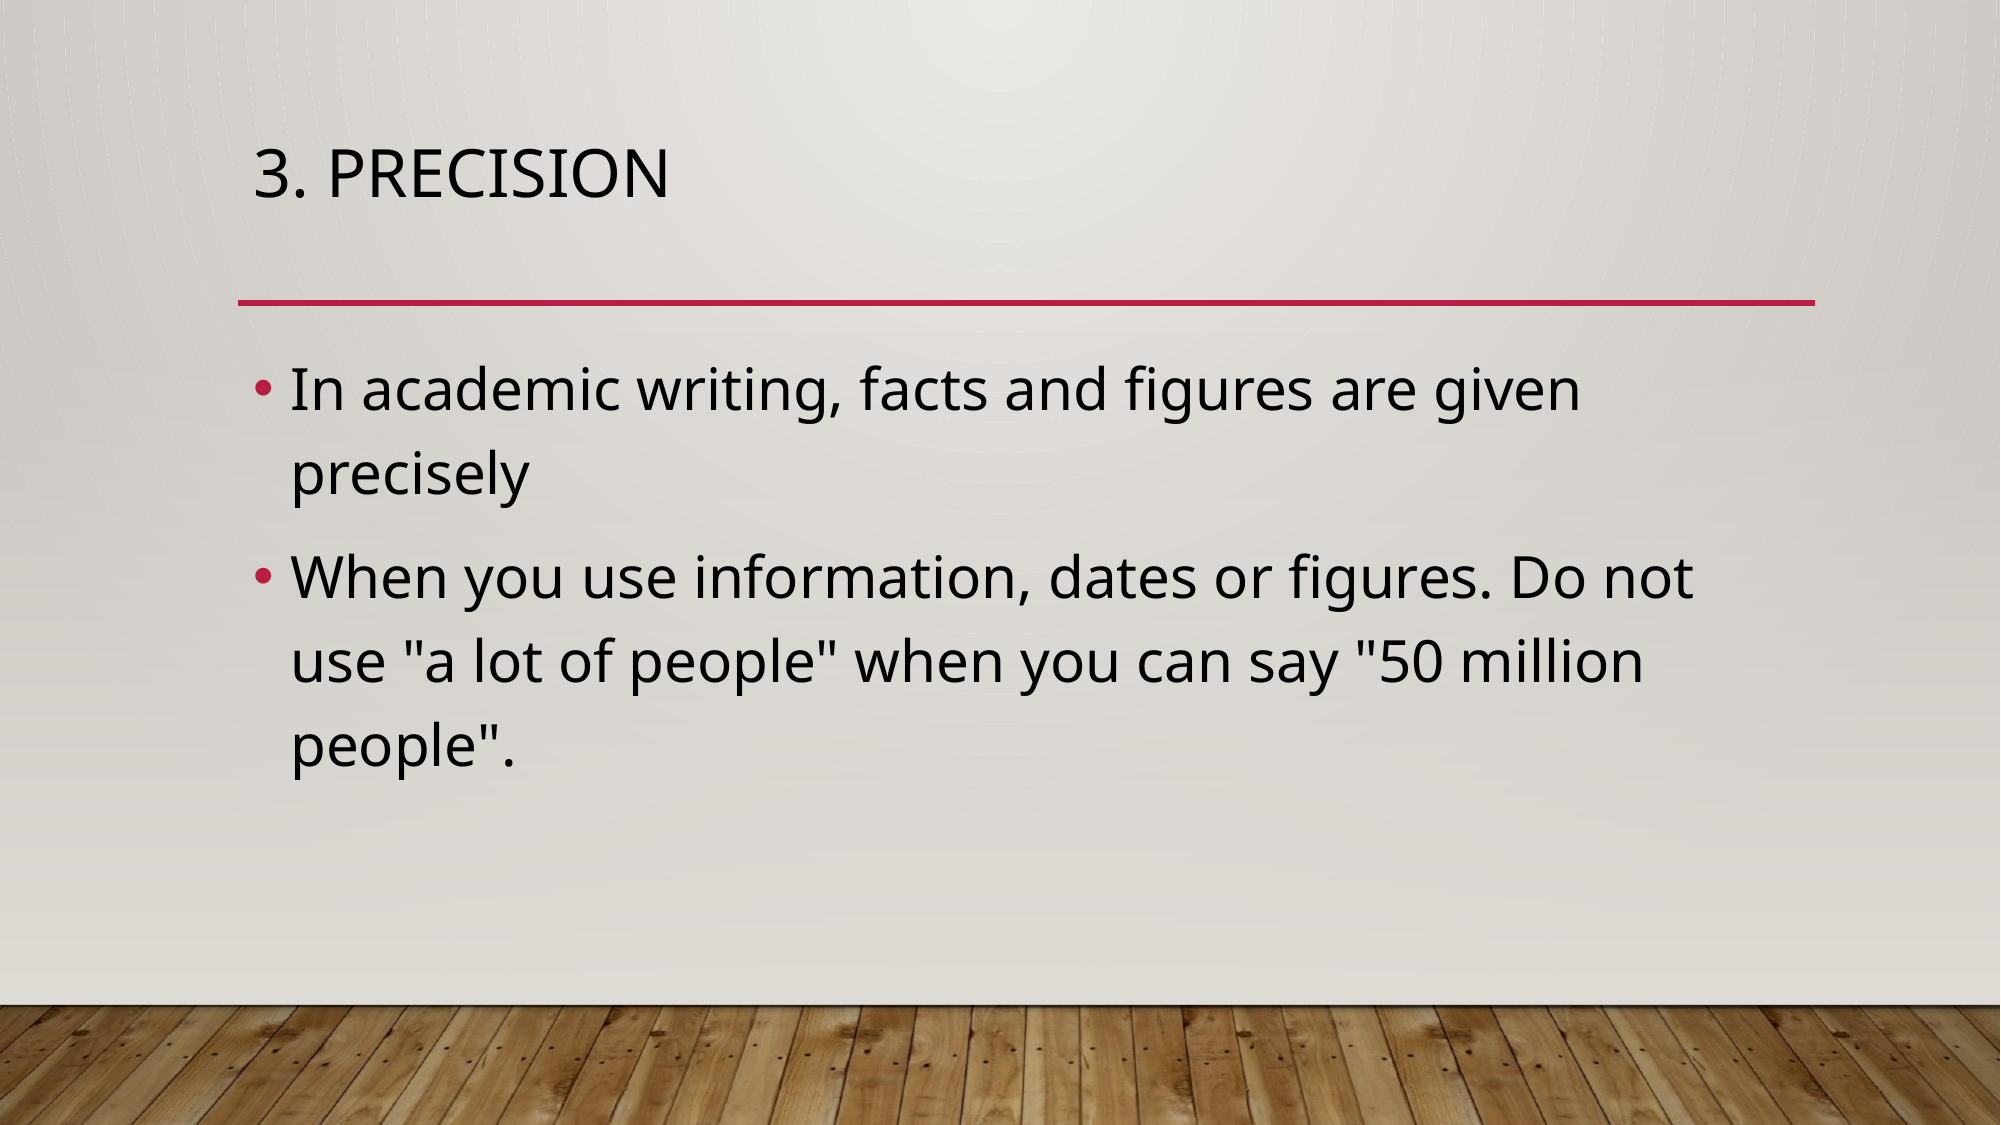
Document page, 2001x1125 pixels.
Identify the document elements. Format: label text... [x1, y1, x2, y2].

picture [0, 1005, 2000, 1125]
title 3. Precision [238, 131, 1814, 305]
list In academic writing, facts and figures are given precisely When you use information, dates or figures. Do not use "a lot of people" when you can say "50 million people". [238, 330, 1814, 897]
